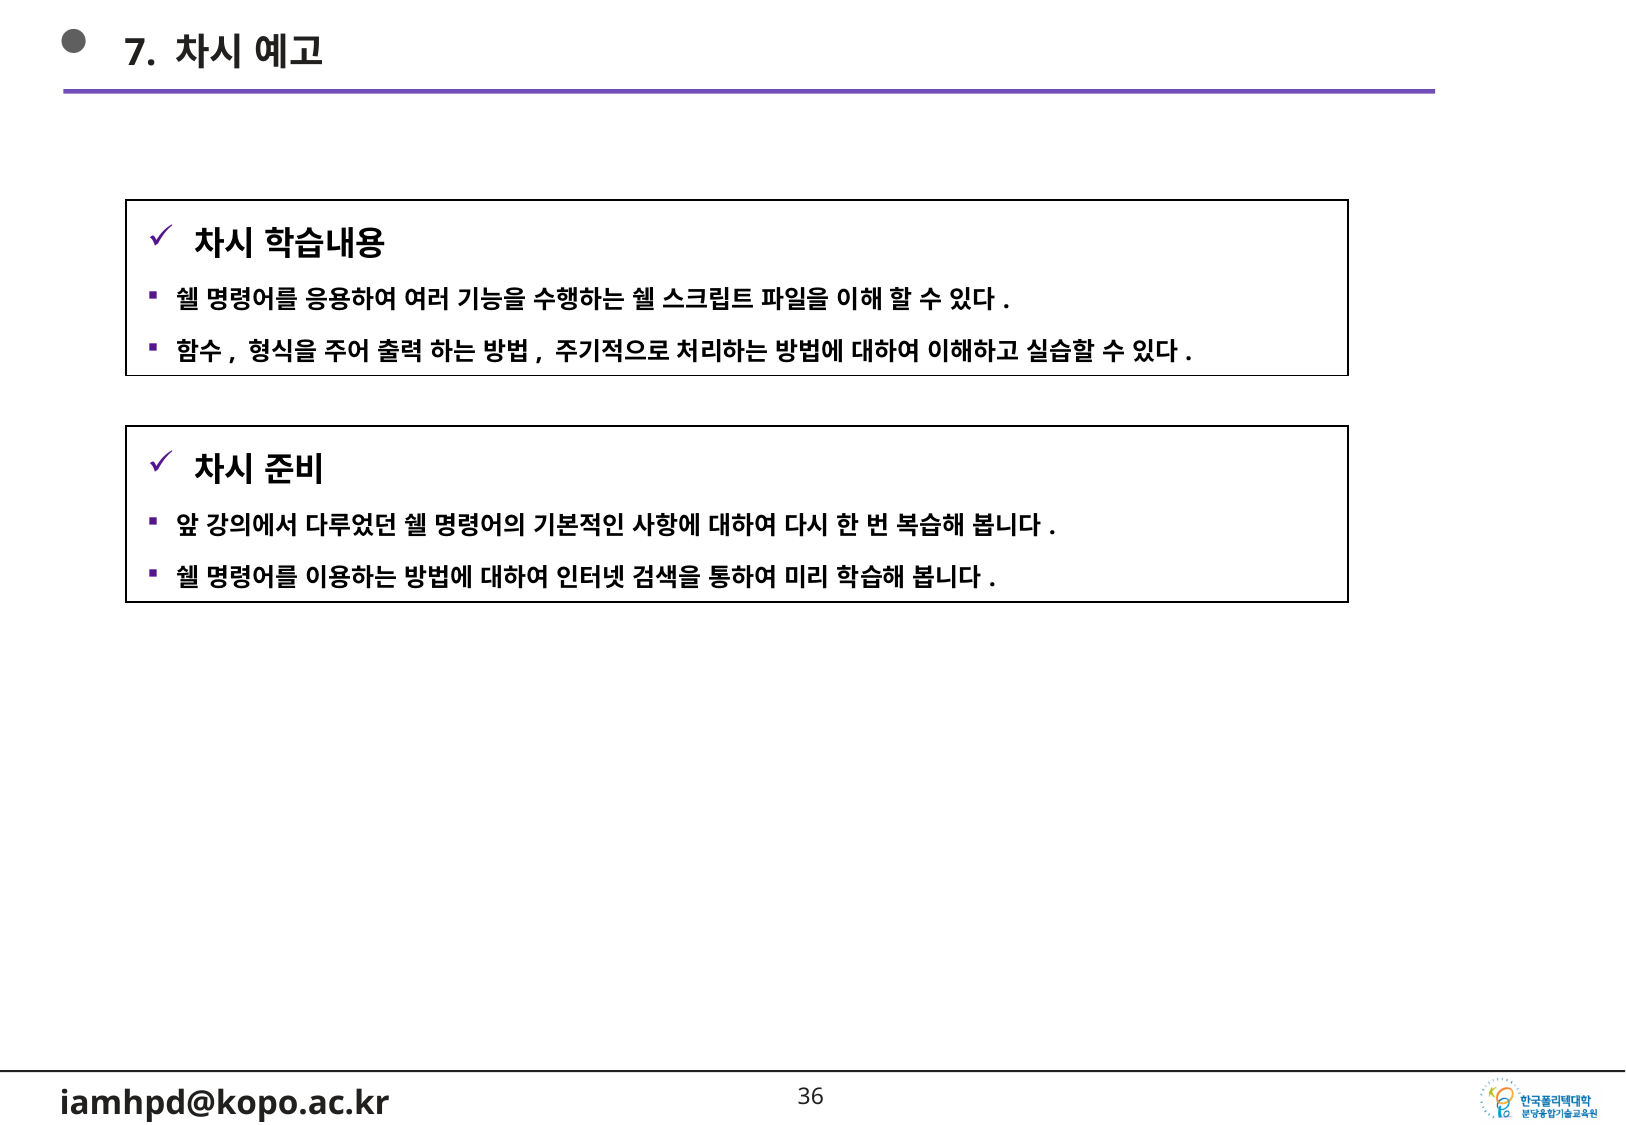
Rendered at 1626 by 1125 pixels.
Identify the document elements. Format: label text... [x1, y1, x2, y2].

text_box 7. 차시 예고 [109, 20, 943, 93]
picture [1476, 1073, 1604, 1125]
text_box [44, 0, 1604, 114]
text_box 차시 학습내용 쉘 명령어를 응용하여 여러 기능을 수행하는 쉘 스크립트 파일을 이해 할 수 있다. 함수, 형식을 주어 출력 하는 방법, 주기적으로 처리하는 방법에 대하여 이해하고 실습할 수 있다. [126, 199, 1349, 376]
text_box 차시 준비 앞 강의에서 다루었던 쉘 명령어의 기본적인 사항에 대하여 다시 한 번 복습해 봅니다. 쉘 명령어를 이용하는 방법에 대하여 인터넷 검색을 통하여 미리 학습해 봅니다. [126, 425, 1349, 602]
text_box 35 [765, 1072, 857, 1123]
